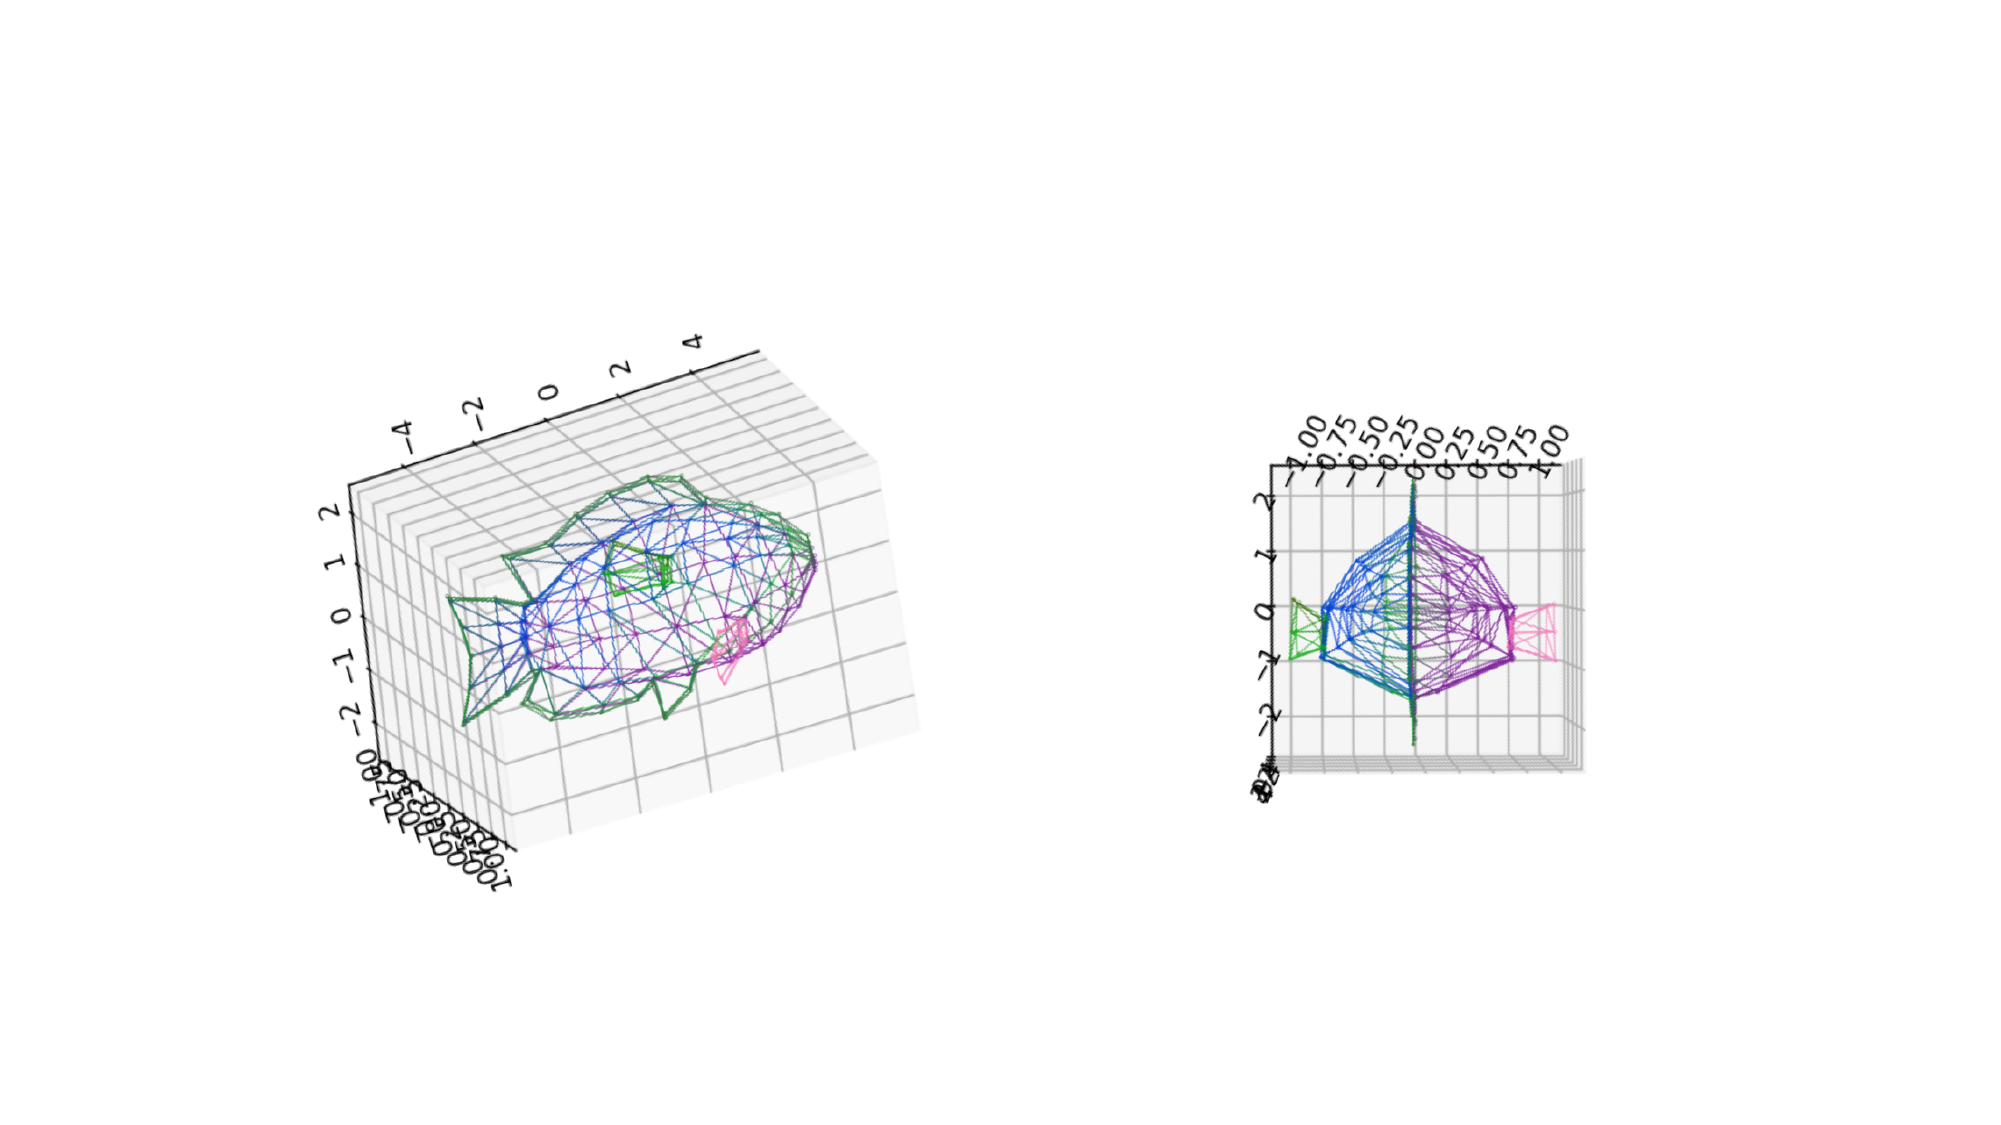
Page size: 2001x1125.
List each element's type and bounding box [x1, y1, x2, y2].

picture [180, 170, 1863, 1099]
